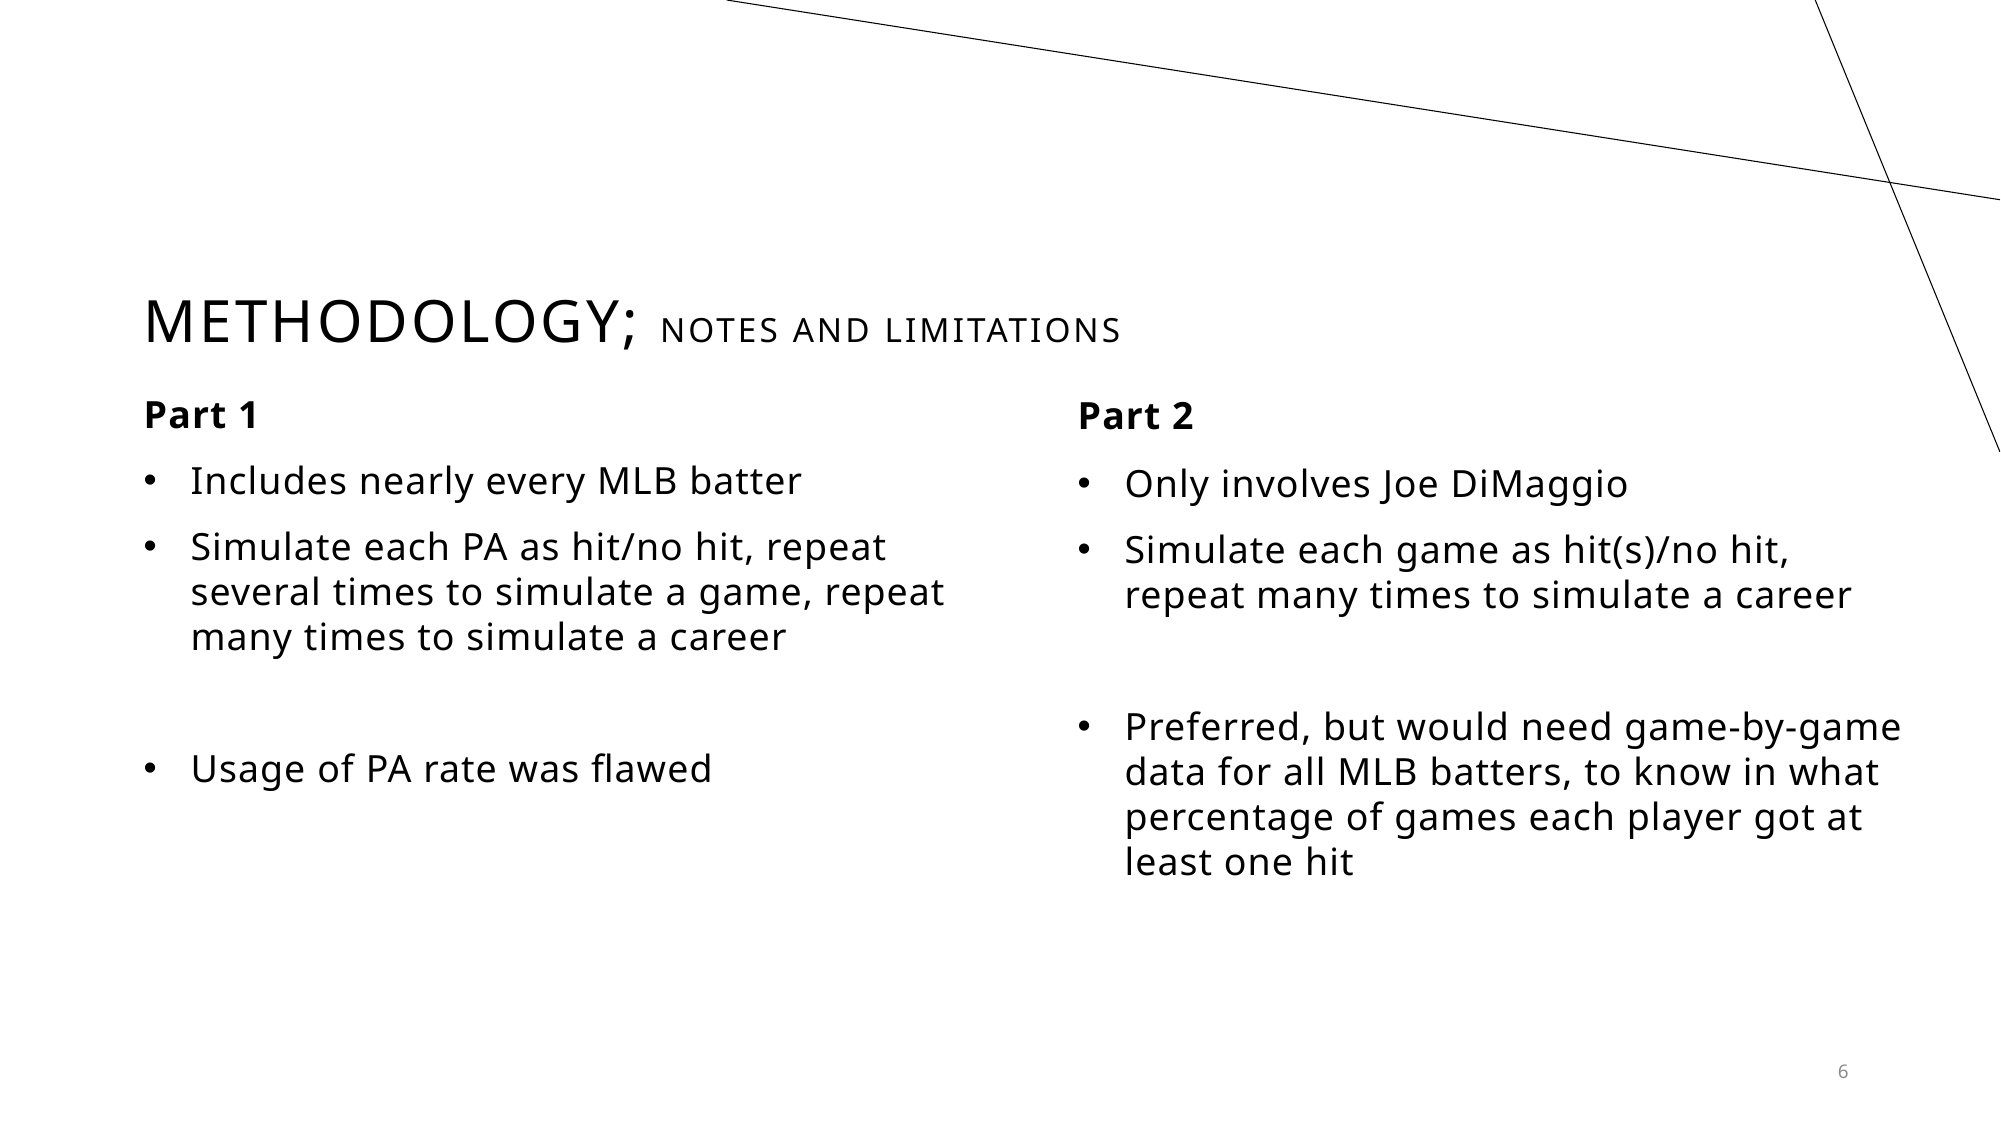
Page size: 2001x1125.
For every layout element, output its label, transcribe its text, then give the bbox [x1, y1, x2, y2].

list Part 2 [1062, 389, 1927, 447]
list Includes nearly every MLB batter Simulate each PA as hit/no hit, repeat several times to simulate a game, repeat many times to simulate a career Usage of PA rate was flawed [128, 457, 993, 1007]
list Only involves Joe DiMaggio Simulate each game as hit(s)/no hit, repeat many times to simulate a career Preferred, but would need game-by-game data for all MLB batters, to know in what percentage of games each player got at least one hit [1062, 460, 1927, 1010]
slide_number 6 [1701, 1042, 1864, 1103]
list Part 1 [128, 389, 993, 447]
title Methodology; Notes and Limitations [128, 70, 1762, 363]
